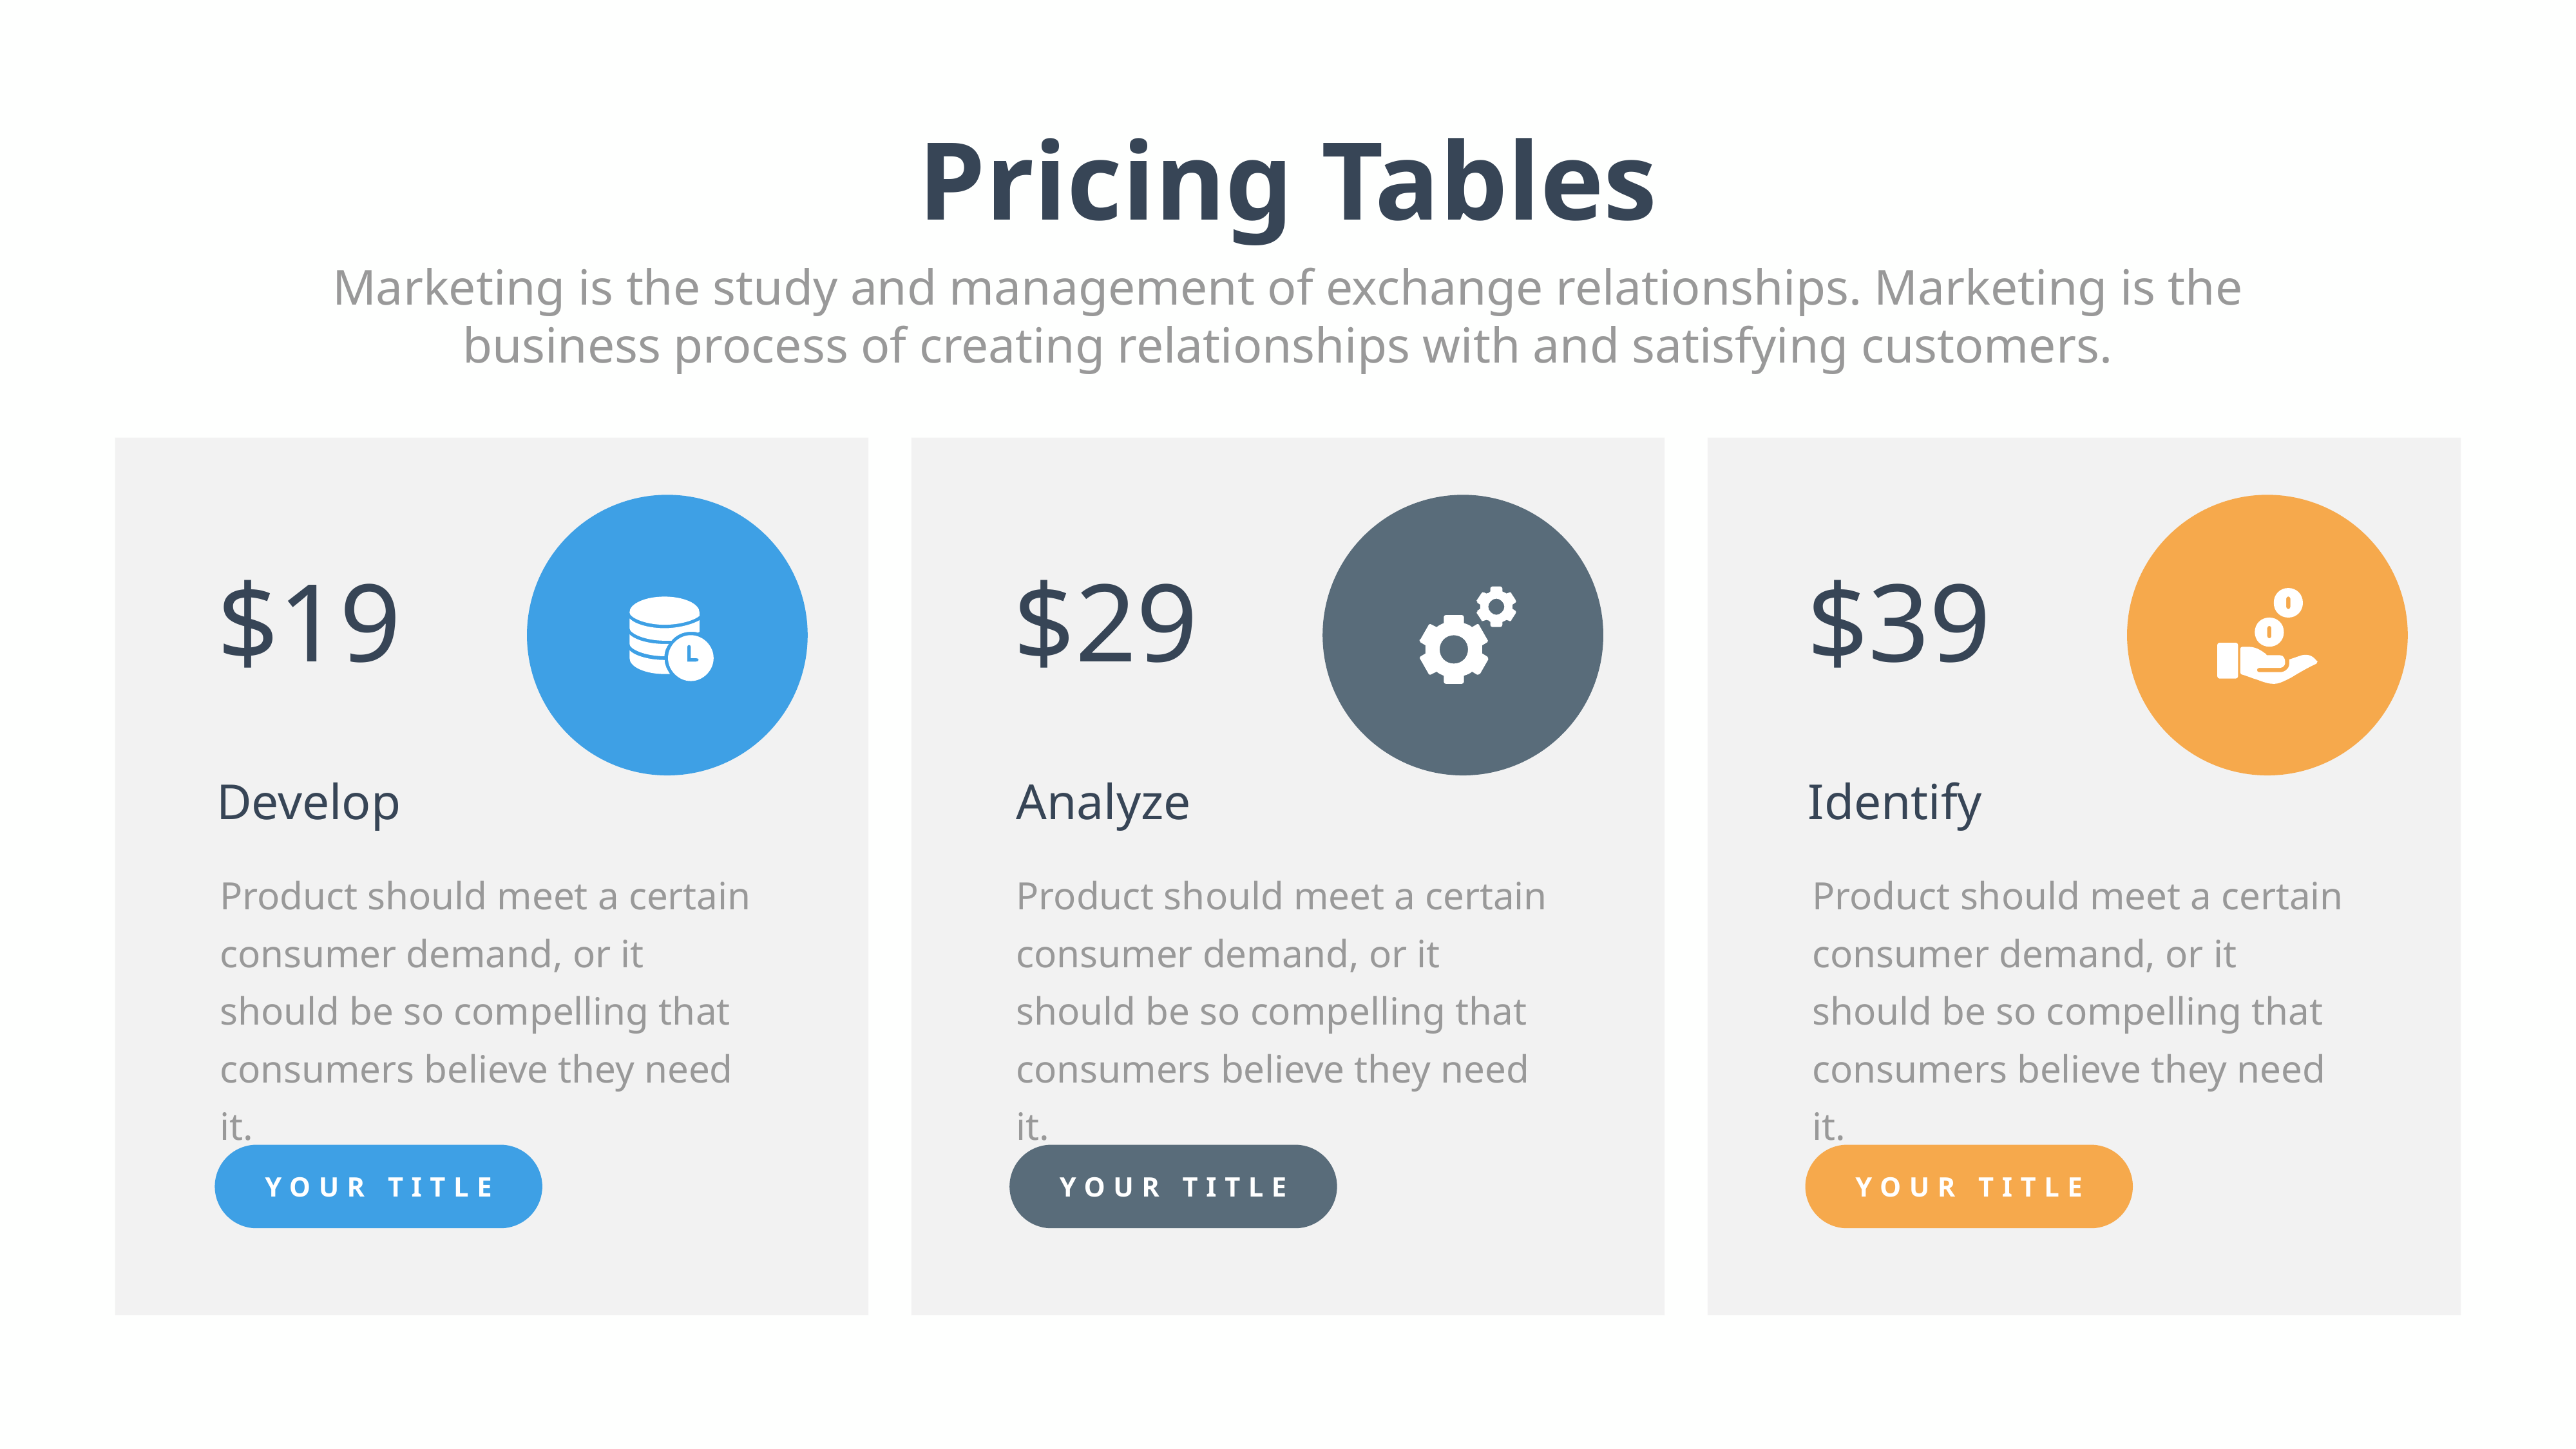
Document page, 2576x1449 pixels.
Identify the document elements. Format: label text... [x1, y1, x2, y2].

text_box [526, 494, 808, 777]
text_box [629, 596, 714, 681]
text_box $39 [1797, 549, 2074, 688]
text_box [1707, 437, 2461, 1316]
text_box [215, 1144, 542, 1229]
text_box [2217, 588, 2318, 684]
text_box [281, 108, 2295, 379]
text_box $19 [207, 549, 484, 688]
text_box [115, 437, 869, 1316]
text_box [1419, 586, 1517, 684]
text_box Product should meet a certain consumer demand, or it should be so compelling that consumers believe they need it. [1789, 848, 2380, 1160]
text_box Product should meet a certain consumer demand, or it should be so compelling that consumers believe they need it. [196, 848, 787, 1160]
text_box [1805, 1144, 2133, 1229]
text_box [1322, 494, 1605, 777]
text_box Product should meet a certain consumer demand, or it should be so compelling that consumers believe they need it. [993, 848, 1583, 1160]
text_box Analyze [1006, 766, 1201, 834]
text_box $29 [1004, 549, 1281, 688]
text_box Identify [1798, 766, 1992, 834]
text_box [1009, 1144, 1337, 1229]
text_box [2126, 494, 2409, 777]
text_box [911, 437, 1665, 1316]
text_box Develop [207, 766, 411, 834]
